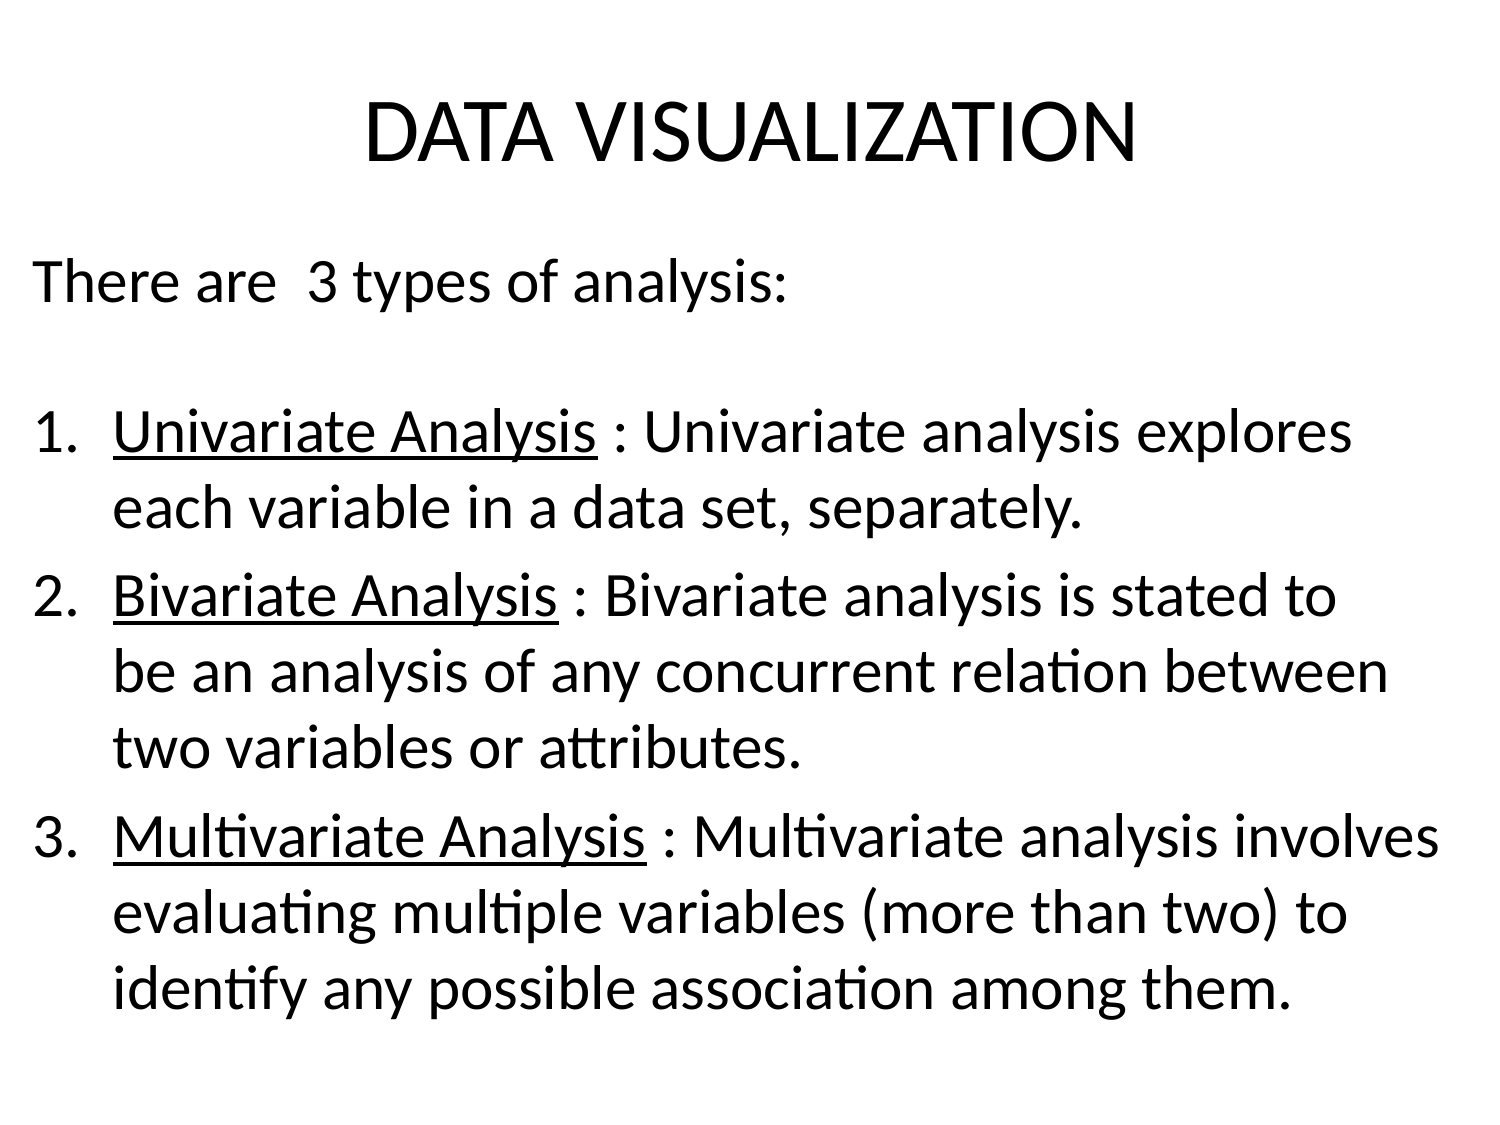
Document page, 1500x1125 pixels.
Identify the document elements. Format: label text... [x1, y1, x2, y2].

title DATA VISUALIZATION [76, 30, 1427, 219]
list There are 3 types of analysis: Univariate Analysis : Univariate analysis explores each variable in a data set, separately. Bivariate Analysis : Bivariate analysis is stated to be an analysis of any concurrent relation between two variables or attributes. Multivariate Analysis : Multivariate analysis involves evaluating multiple variables (more than two) to identify any possible association among them. [17, 231, 1471, 1094]
